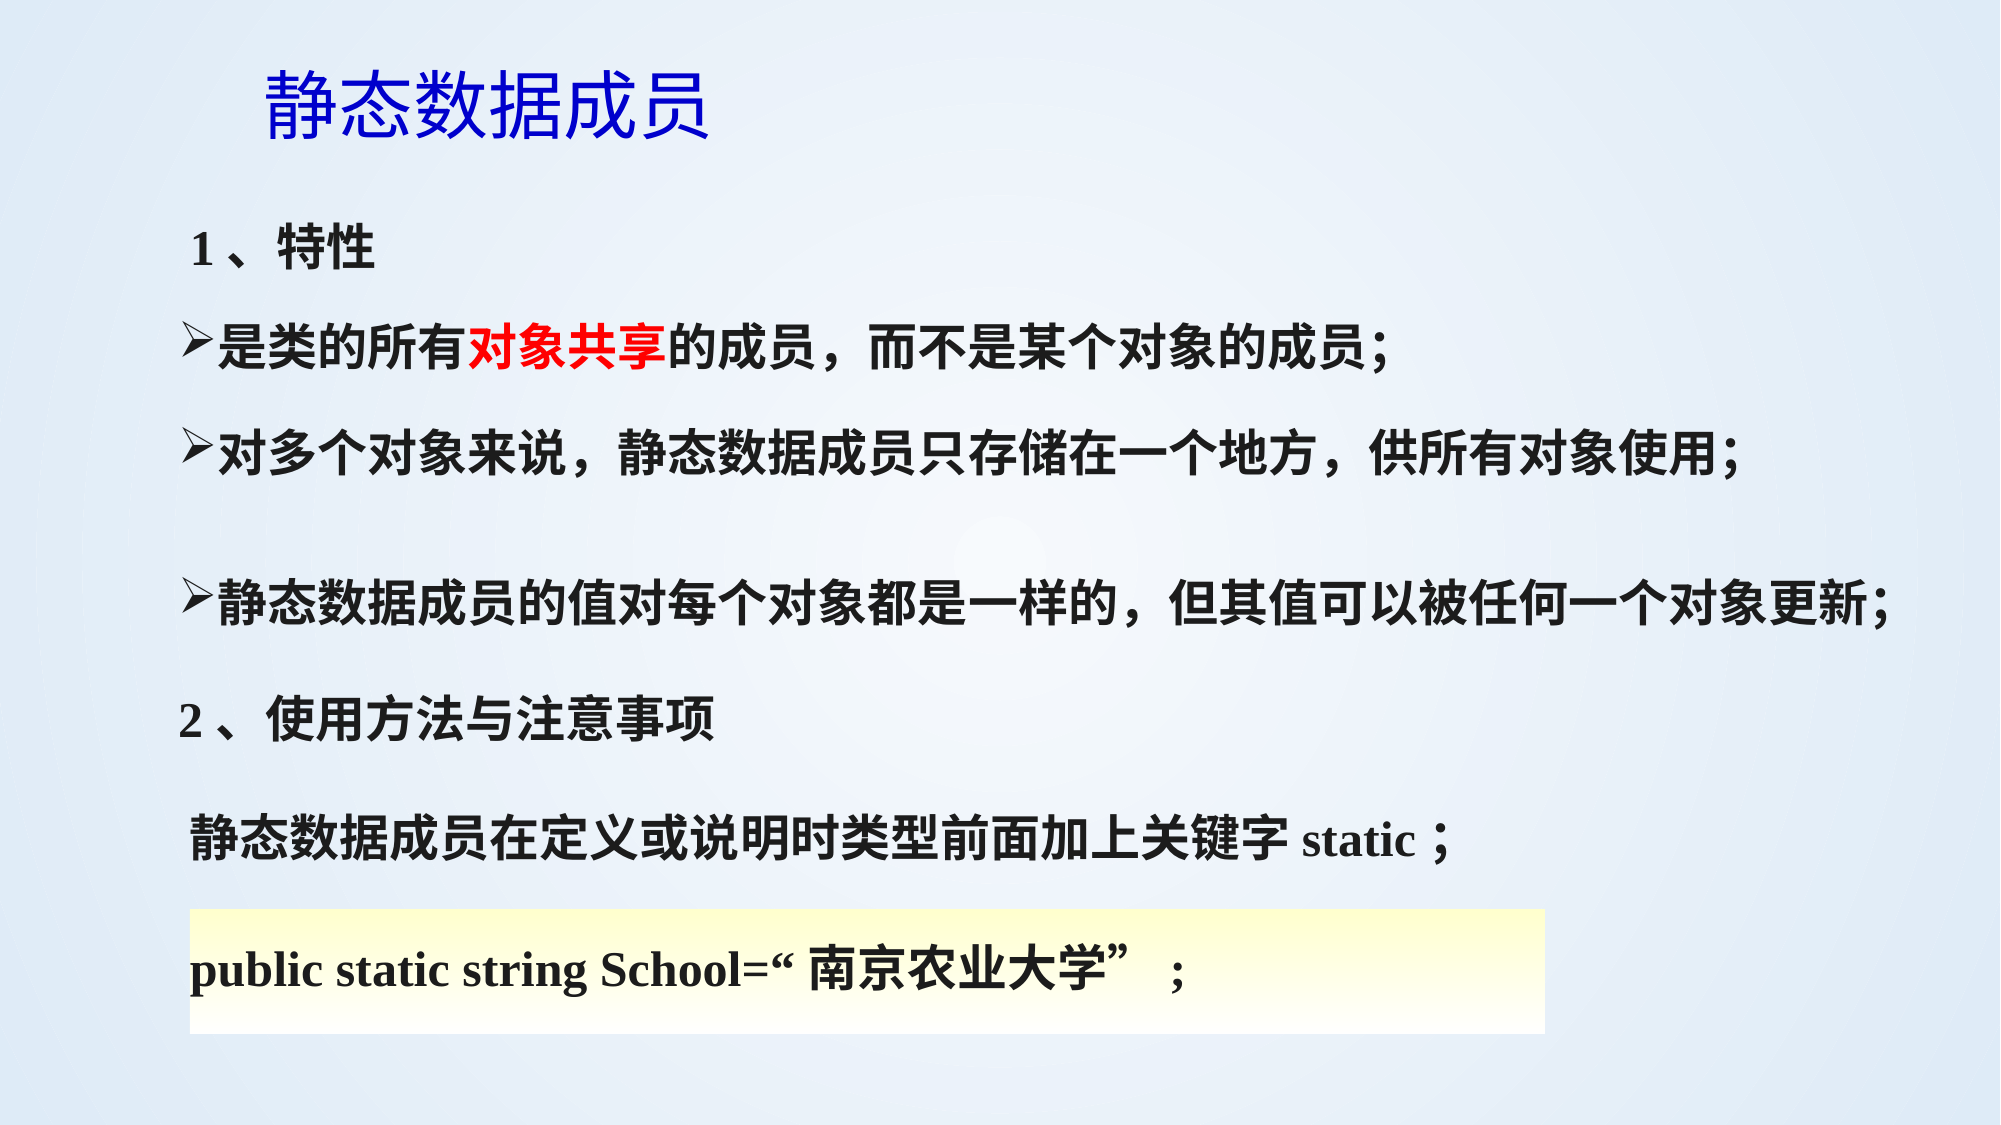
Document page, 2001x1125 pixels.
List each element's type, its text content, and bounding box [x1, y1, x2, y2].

text_box 对多个对象来说，静态数据成员只存储在一个地方，供所有对象使用； [178, 382, 1849, 521]
title 静态数据成员 [248, 45, 1618, 173]
text_box 是类的所有对象共享的成员，而不是某个对象的成员； [178, 301, 1653, 382]
text_box public static string School=“南京农业大学”; [189, 909, 1545, 1034]
text_box 1、特性 [189, 207, 1640, 283]
text_box 静态数据成员的值对每个对象都是一样的，但其值可以被任何一个对象更新； [178, 532, 1943, 671]
text_box 2、使用方法与注意事项 [178, 680, 1579, 755]
text_box 静态数据成员在定义或说明时类型前面加上关键字static； [189, 786, 1688, 887]
